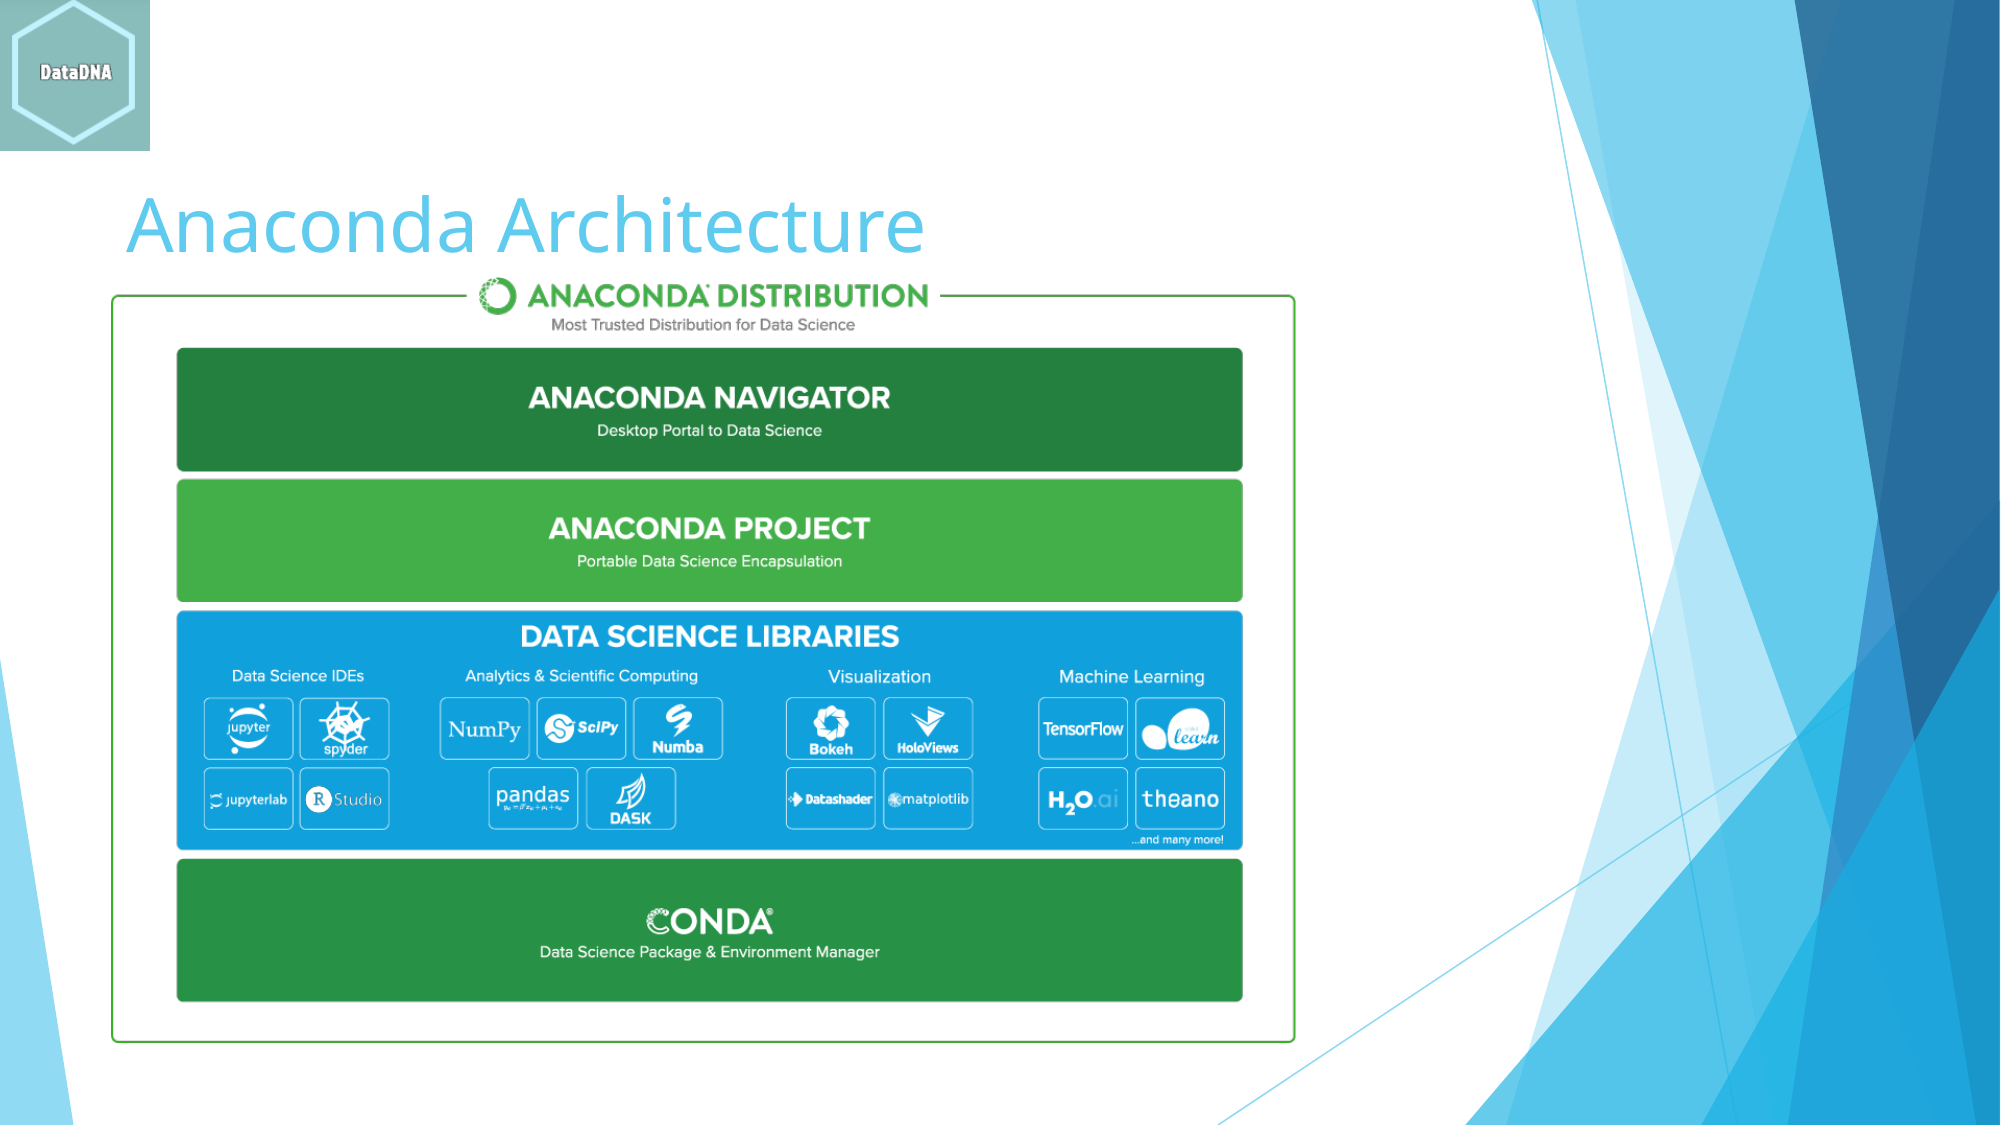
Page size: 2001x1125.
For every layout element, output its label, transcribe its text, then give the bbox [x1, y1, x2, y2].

picture [110, 277, 1296, 1043]
picture [0, 0, 150, 151]
title Anaconda Architecture [111, 169, 1522, 278]
